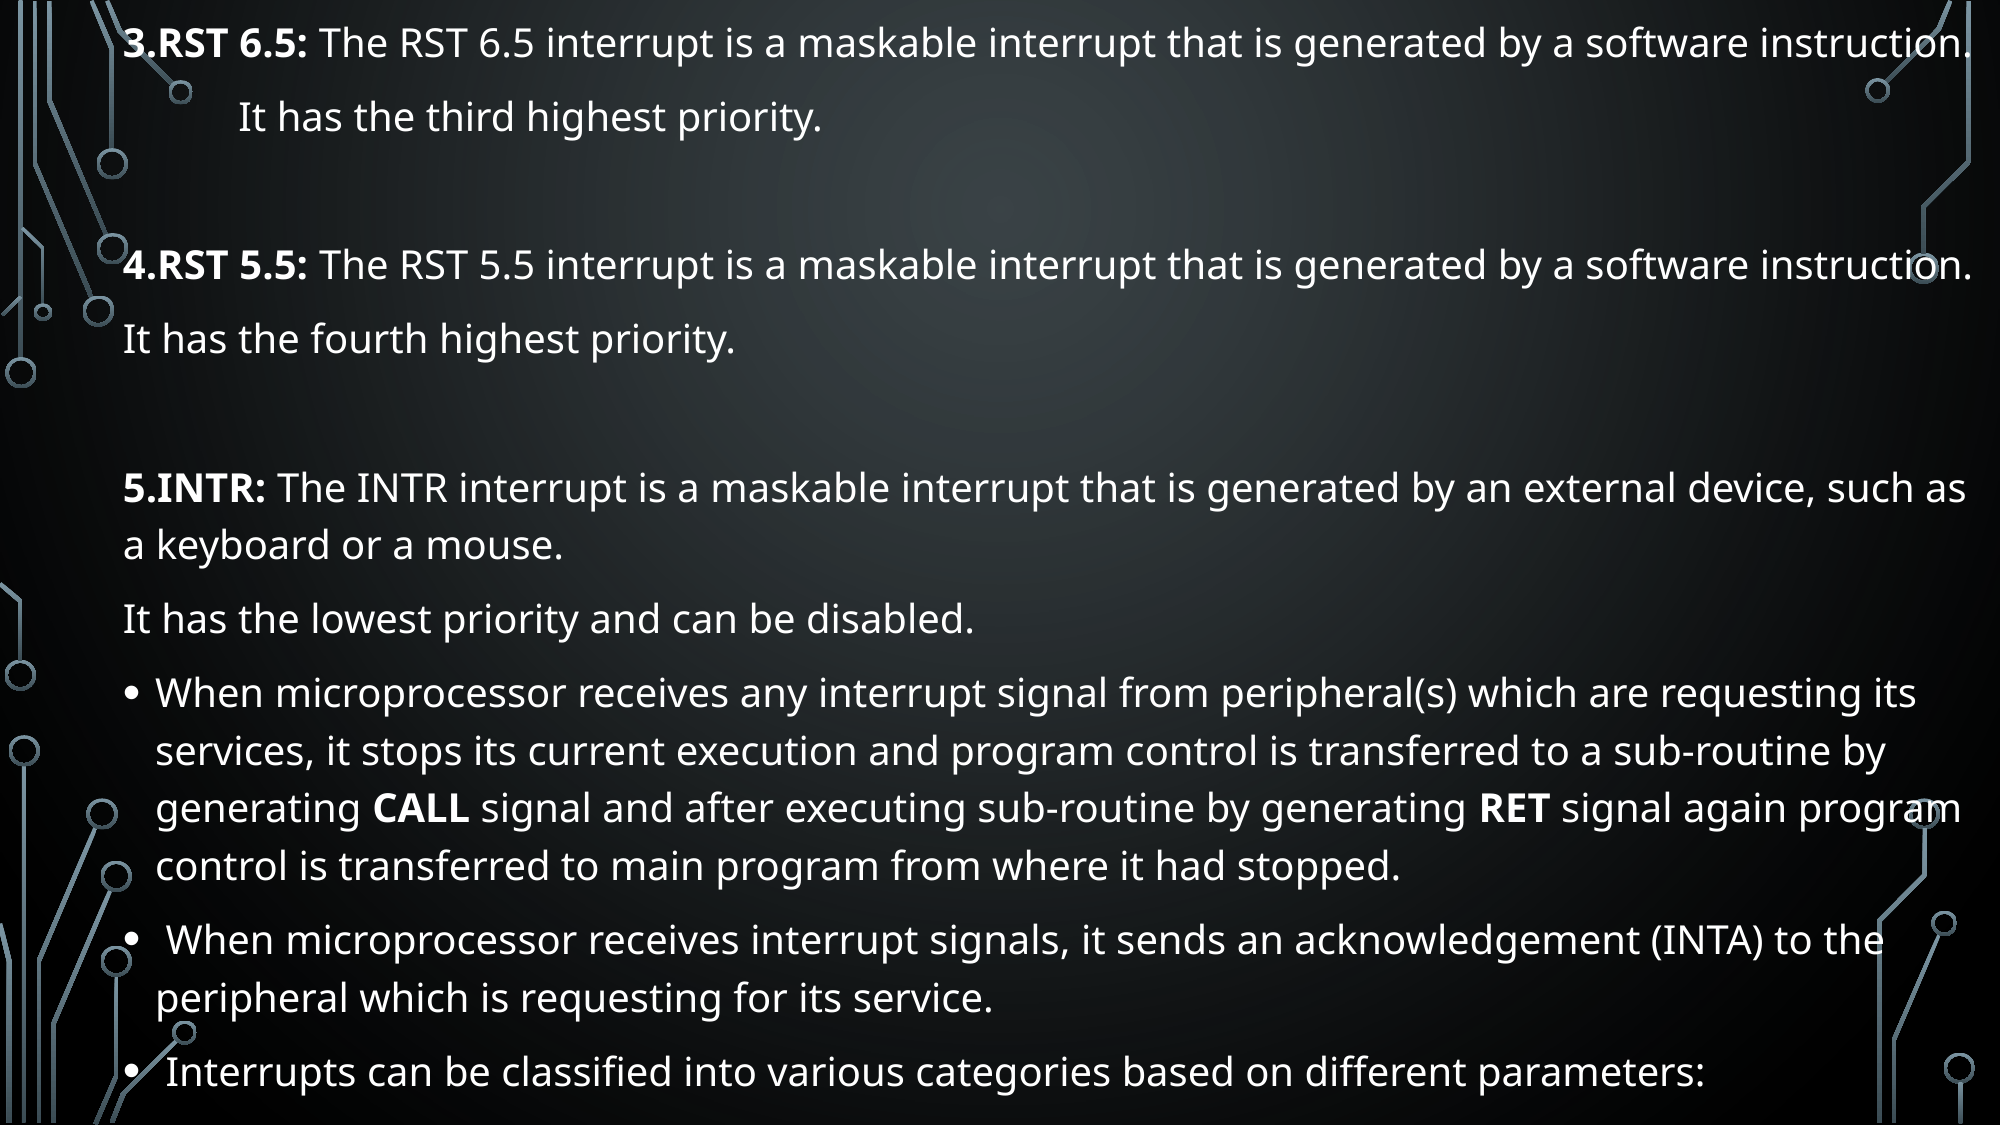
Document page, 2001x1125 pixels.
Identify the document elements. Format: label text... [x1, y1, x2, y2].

list 3.RST 6.5: The RST 6.5 interrupt is a maskable interrupt that is generated by a software instruction. It has the third highest priority. 4.RST 5.5: The RST 5.5 interrupt is a maskable interrupt that is generated by a software instruction. It has the fourth highest priority. 5.INTR: The INTR interrupt is a maskable interrupt that is generated by an external device, such as a keyboard or a mouse. It has the lowest priority and can be disabled. When microprocessor receives any interrupt signal from peripheral(s) which are requesting its services, it stops its current execution and program control is transferred to a sub-routine by generating CALL signal and after executing sub-routine by generating RET signal again program control is transferred to main program from where it had stopped. When microprocessor receives interrupt signals, it sends an acknowledgement (INTA) to the peripheral which is requesting for its service. Interrupts can be classified into various categories based on different parameters: [107, 0, 2000, 1125]
